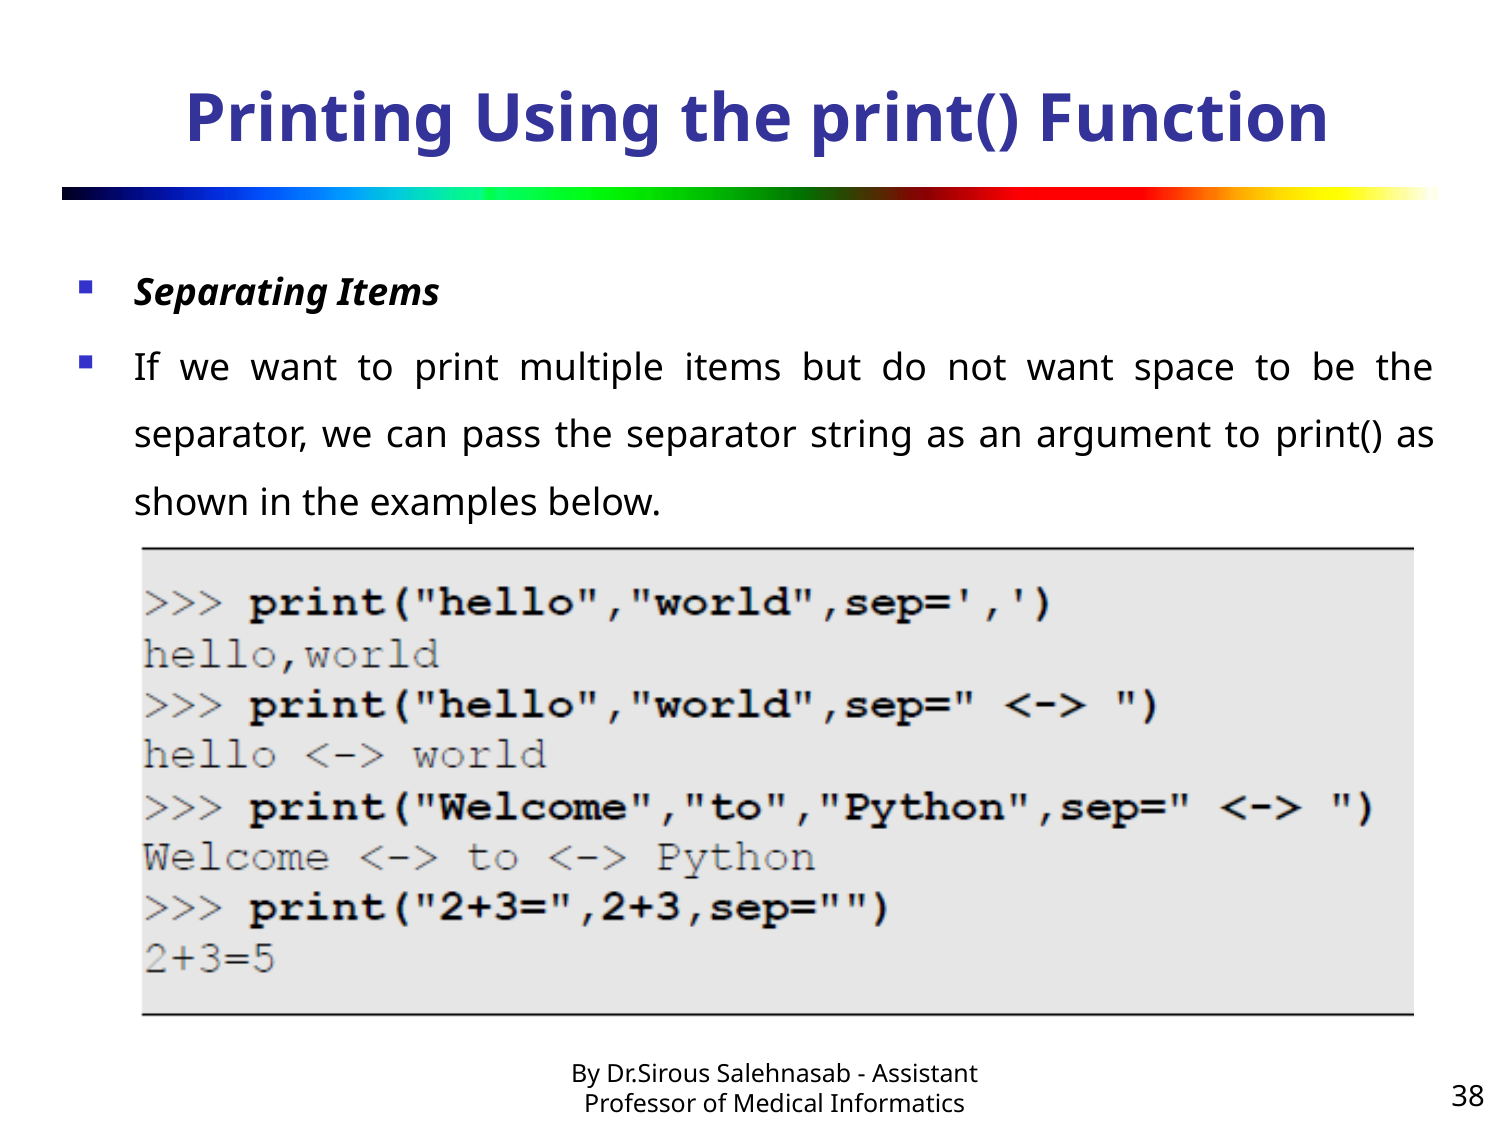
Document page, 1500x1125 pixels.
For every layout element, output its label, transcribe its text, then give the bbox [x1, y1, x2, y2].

title Printing Using the print() Function [125, 37, 1391, 163]
slide_number 38 [1187, 1049, 1500, 1125]
footer By Dr.Sirous Salehnasab - Assistant Professor of Medical Informatics [537, 1062, 1013, 1125]
picture [62, 187, 355, 200]
picture [135, 534, 1415, 1026]
list Separating Items If we want to print multiple items but do not want space to be the separator, we can pass the separator string as an argument to print() as shown in the examples below. [62, 237, 1450, 1075]
picture [382, 187, 1438, 200]
